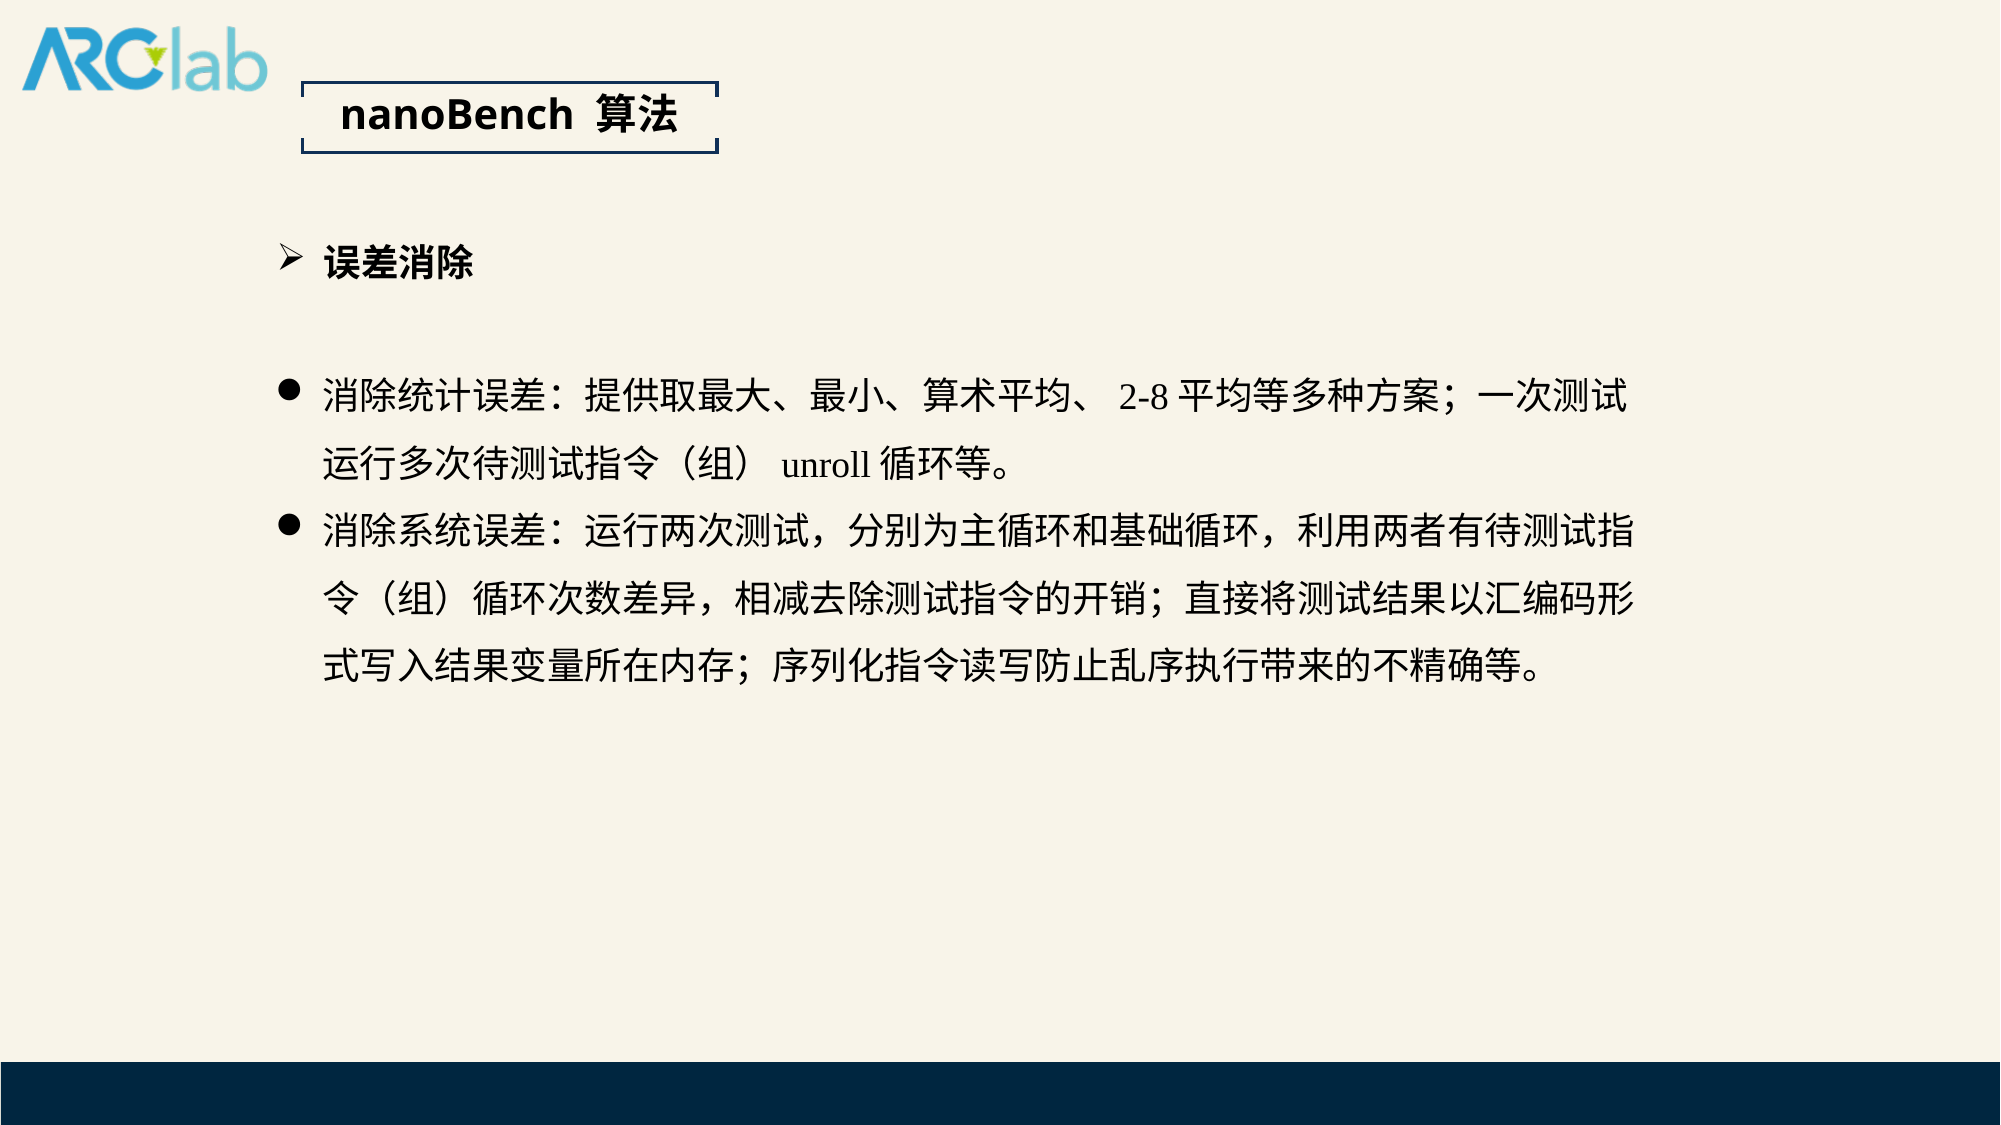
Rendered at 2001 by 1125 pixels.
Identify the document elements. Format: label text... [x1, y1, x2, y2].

text_box 误差消除 [261, 231, 1647, 291]
text_box [0, 1061, 2000, 1125]
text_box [236, 80, 783, 153]
picture [6, 14, 273, 98]
text_box 消除统计误差：提供取最大、最小、算术平均、2-8平均等多种方案；一次测试运行多次待测试指令（组）unroll循环等。 消除系统误差：运行两次测试，分别为主循环和基础循环，利用两者有待测试指令（组）循环次数差异，相减去除测试指令的开销；直接将测试结果以汇编码形式写入结果变量所在内存；序列化指令读写防止乱序执行带来的不精确等。 [260, 342, 1665, 695]
